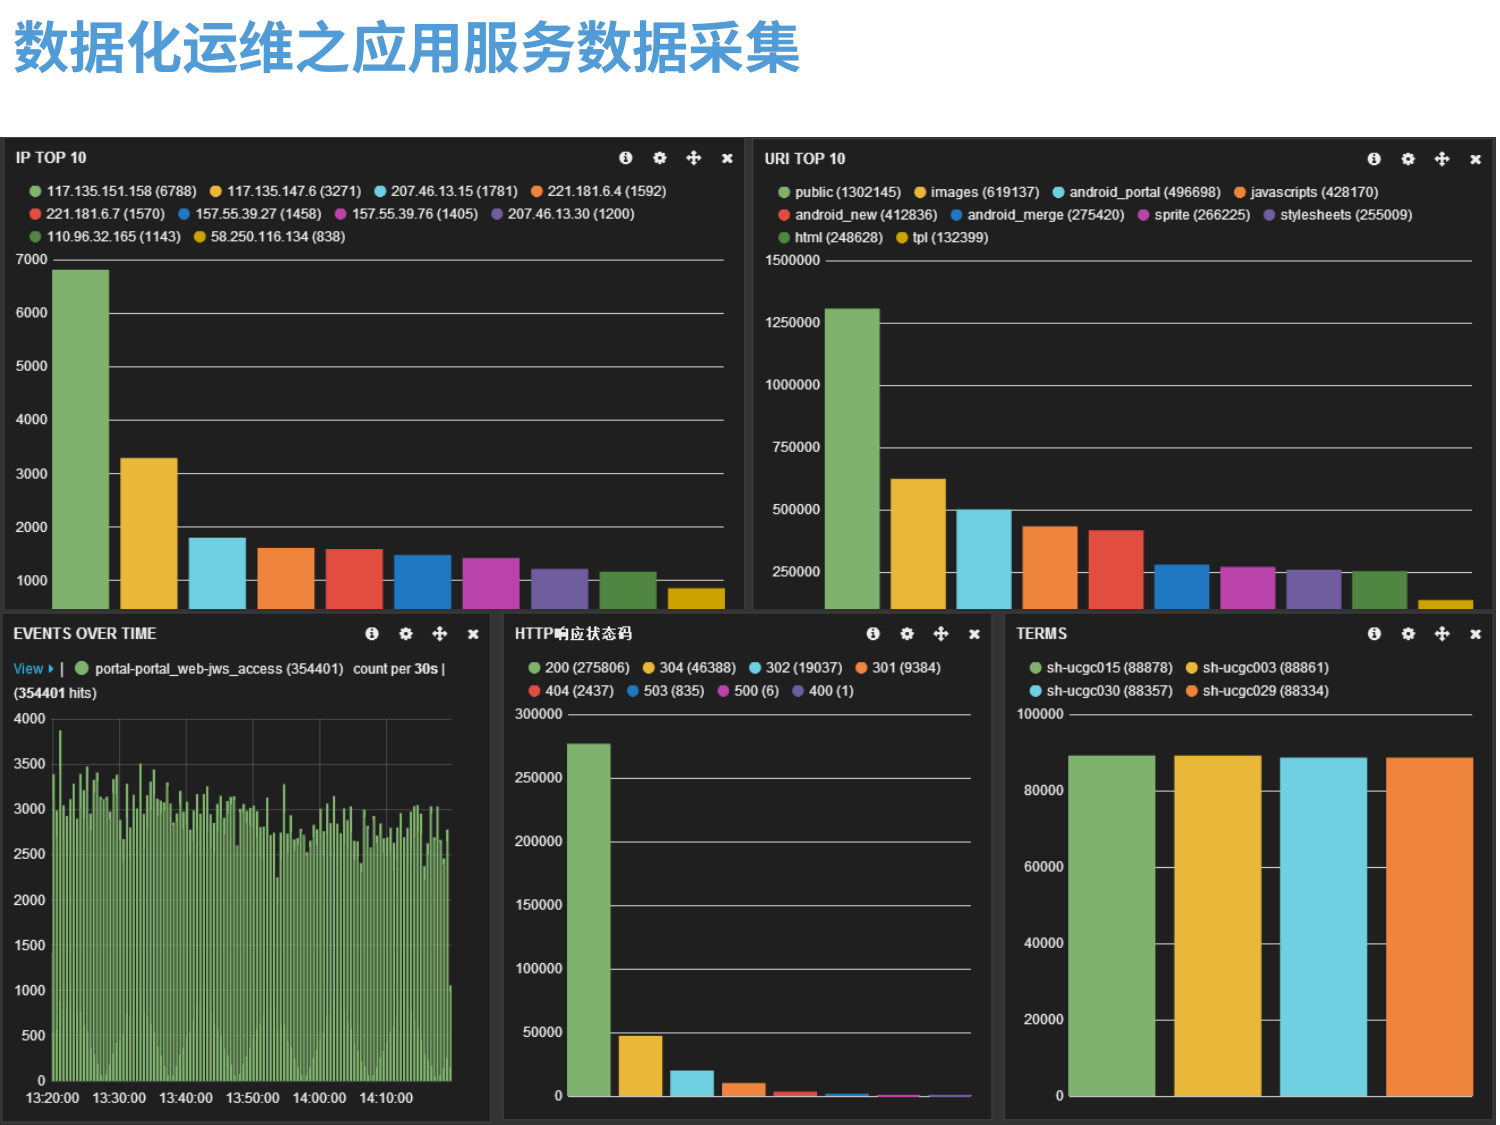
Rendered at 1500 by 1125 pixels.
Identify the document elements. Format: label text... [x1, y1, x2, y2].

picture [0, 137, 1496, 1125]
text_box 数据化运维之应用服务数据采集 [0, 4, 880, 88]
